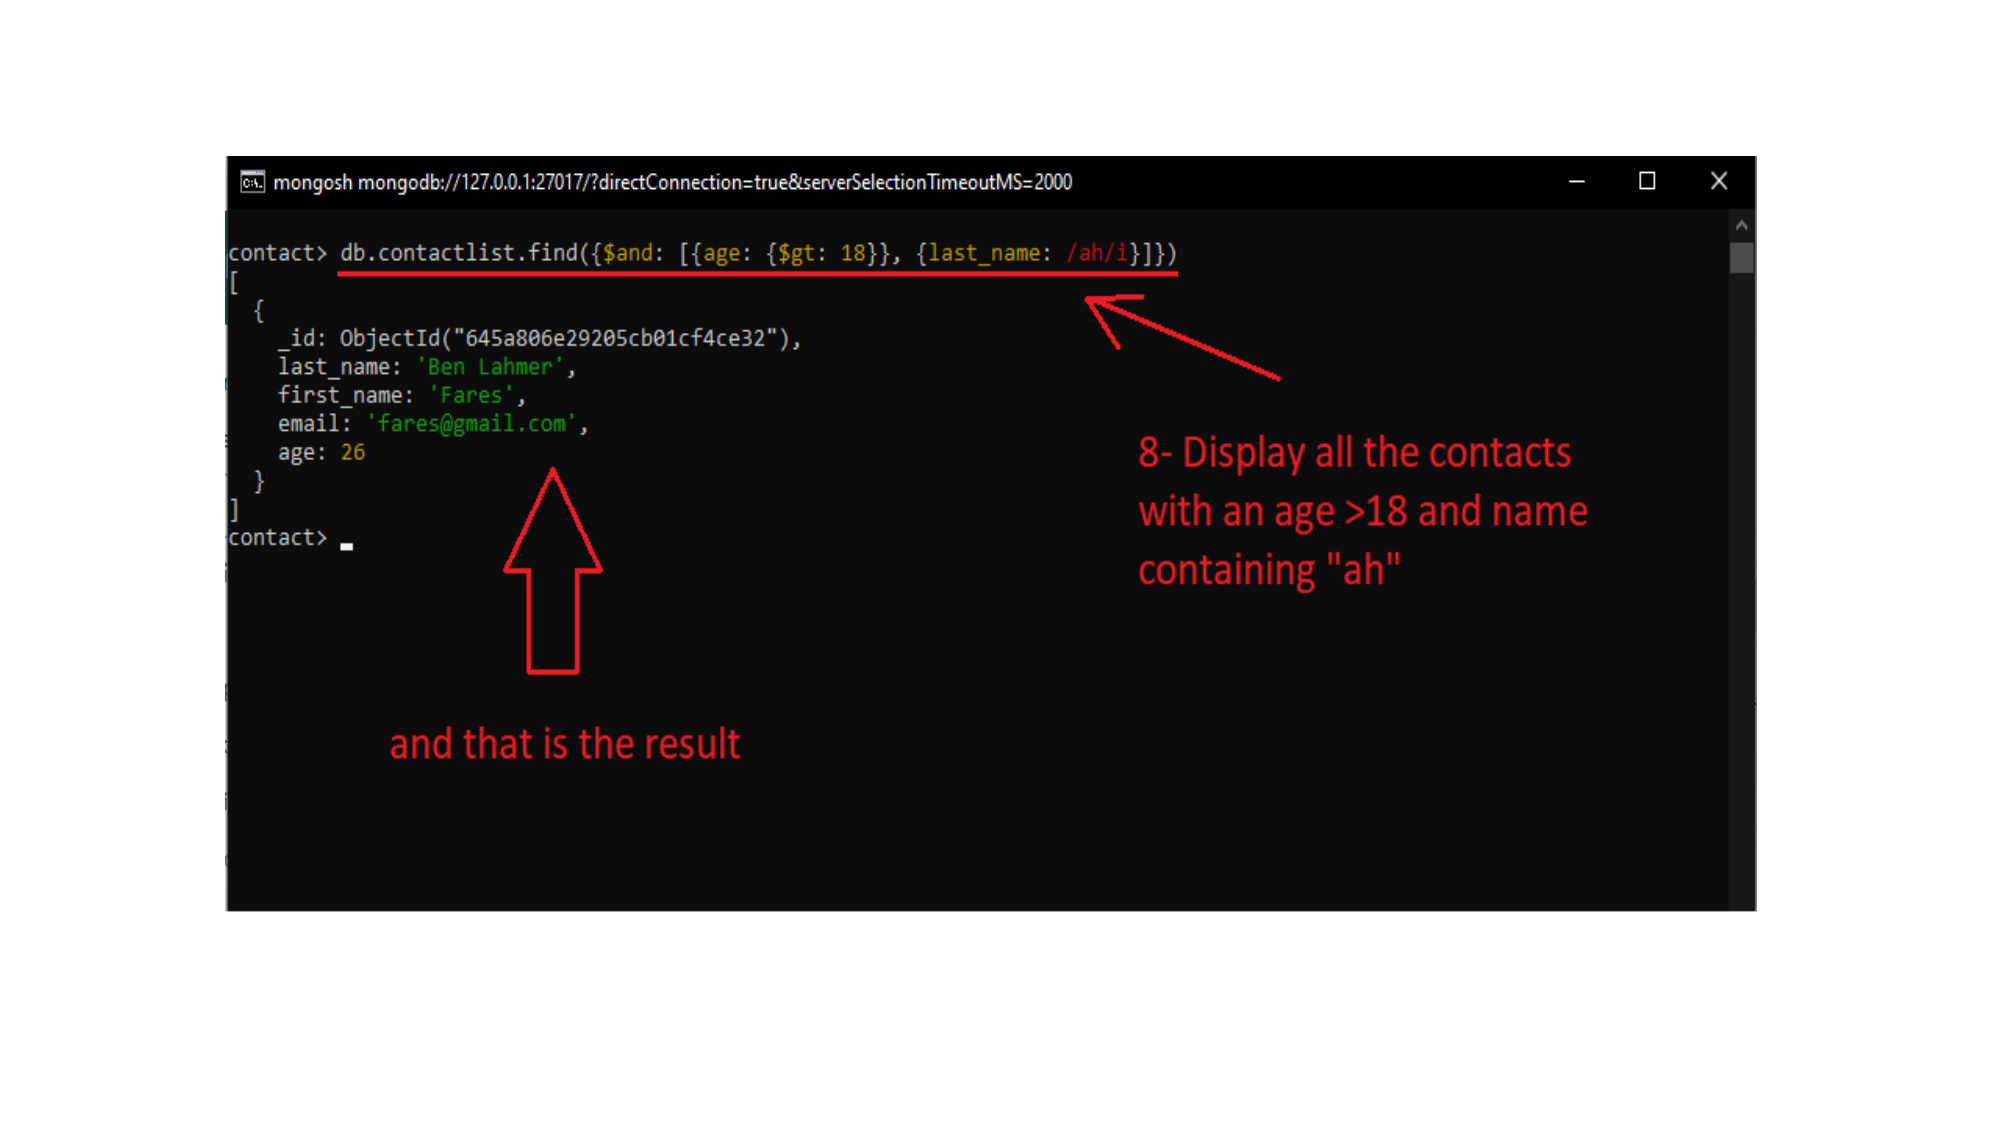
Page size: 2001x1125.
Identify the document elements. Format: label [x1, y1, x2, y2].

list [225, 156, 1757, 917]
